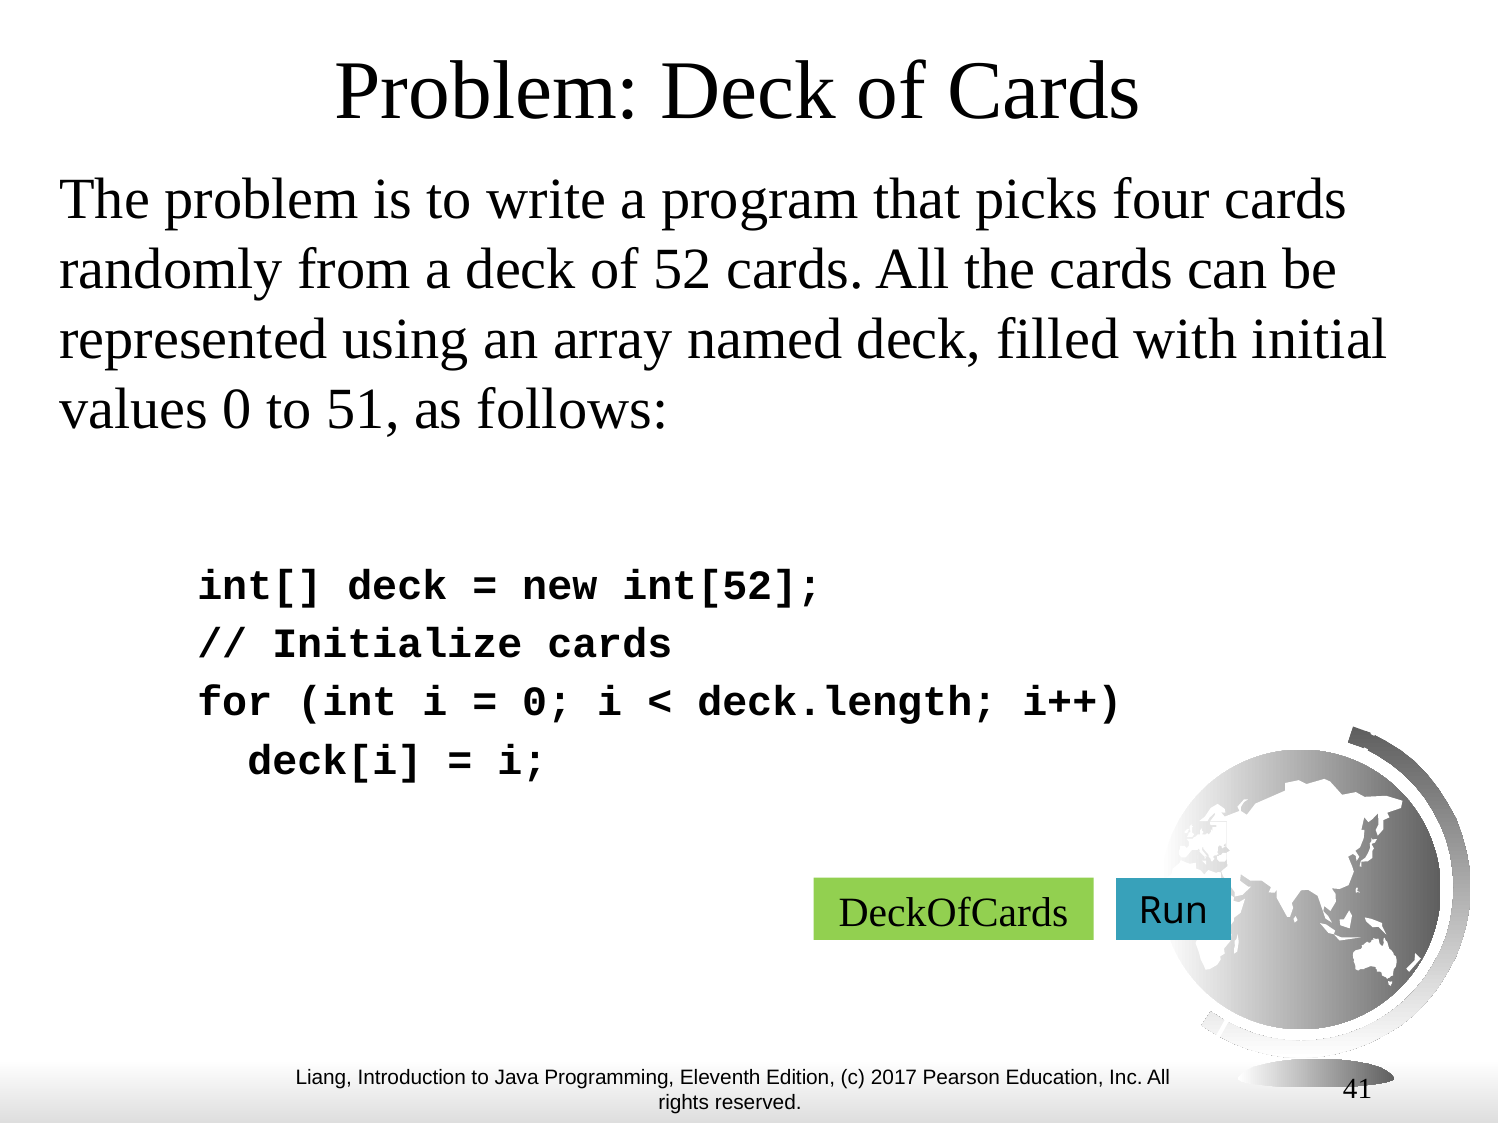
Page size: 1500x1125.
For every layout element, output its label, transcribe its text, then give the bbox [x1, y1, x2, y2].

text_box int[] deck = new int[52]; // Initialize cards for (int i = 0; i < deck.length; i++) deck[i] = i; [107, 549, 1273, 878]
text_box Run [1116, 877, 1231, 941]
title Problem: Deck of Cards [101, 39, 1376, 130]
list The problem is to write a program that picks four cards randomly from a deck of 52 cards. All the cards can be represented using an array named deck, filled with initial values 0 to 51, as follows: [44, 152, 1469, 462]
text_box DeckOfCards [813, 877, 1094, 940]
slide_number 41 [1074, 1049, 1388, 1125]
